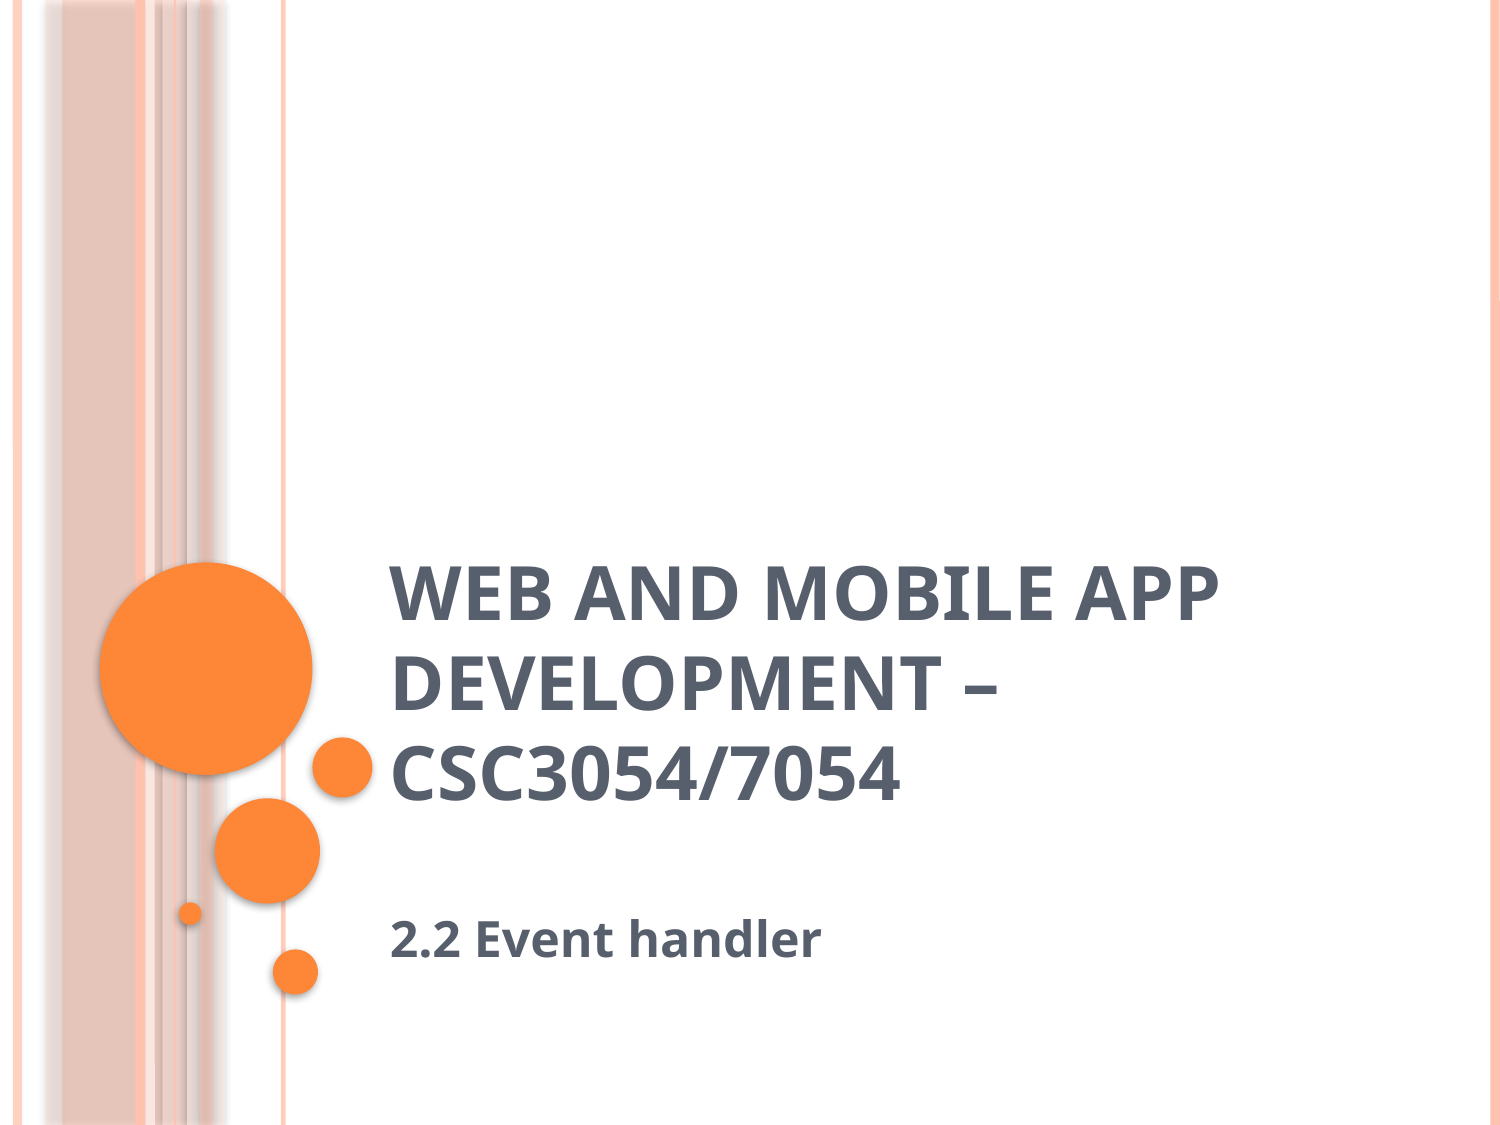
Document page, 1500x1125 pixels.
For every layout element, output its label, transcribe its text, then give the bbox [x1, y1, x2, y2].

title Web and mobile app development – csc3054/7054 [375, 512, 1388, 824]
subtitle 2.2 Event handler [375, 900, 1363, 1046]
